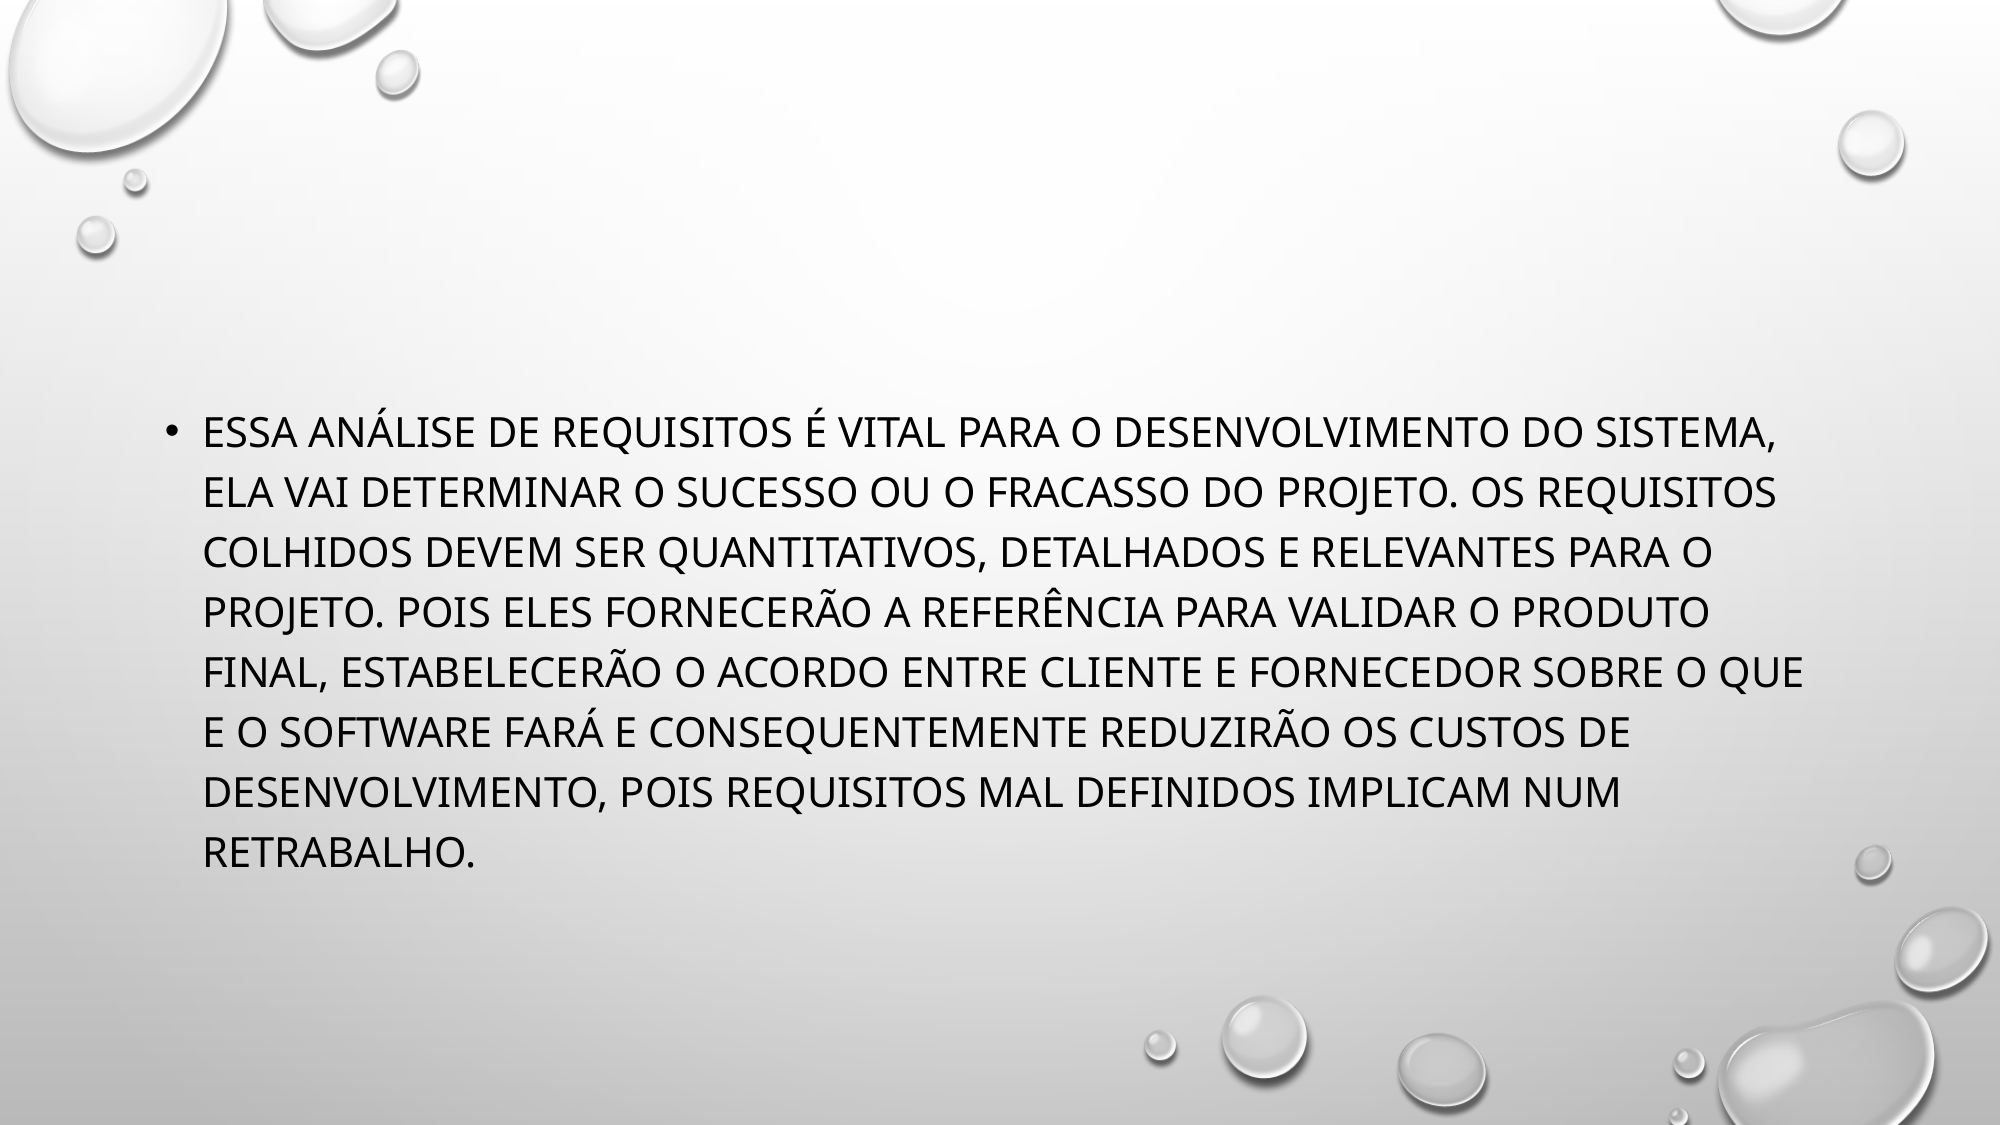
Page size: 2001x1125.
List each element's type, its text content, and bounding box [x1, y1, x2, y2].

list Essa análise de requisitos é vital para o desenvolvimento do sistema, ela vai determinar o sucesso ou o fracasso do projeto. Os requisitos colhidos devem ser quantitativos, detalhados e relevantes para o projeto. Pois eles fornecerão a referência para validar o produto final, estabelecerão o acordo entre cliente e fornecedor sobre o que e o software fará e consequentemente reduzirão os custos de desenvolvimento, pois requisitos mal definidos implicam num retrabalho. [149, 388, 1850, 950]
picture [0, 0, 2000, 1125]
